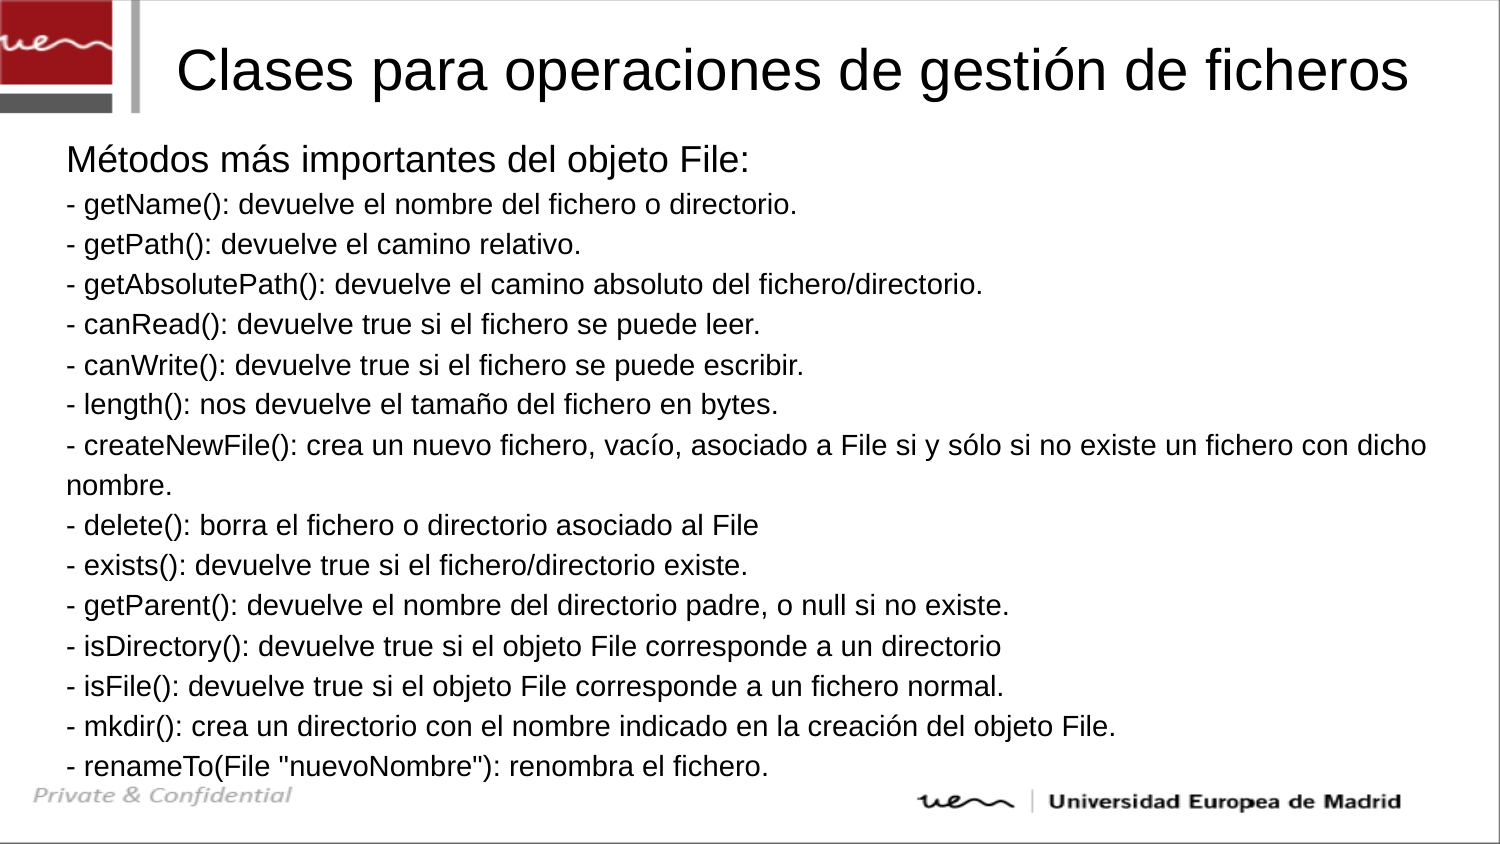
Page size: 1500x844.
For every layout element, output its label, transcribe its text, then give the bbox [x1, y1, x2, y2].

picture [0, 0, 1500, 844]
title Clases para operaciones de gestión de ficheros [161, 17, 1476, 114]
list Métodos más importantes del objeto File: - getName(): devuelve el nombre del fichero o directorio. - getPath(): devuelve el camino relativo. - getAbsolutePath(): devuelve el camino absoluto del fichero/directorio. - canRead(): devuelve true si el fichero se puede leer. - canWrite(): devuelve true si el fichero se puede escribir. - length(): nos devuelve el tamaño del fichero en bytes. - createNewFile(): crea un nuevo fichero, vacío, asociado a File si y sólo si no existe un fichero con dicho nombre. - delete(): borra el fichero o directorio asociado al File - exists(): devuelve true si el fichero/directorio existe. - getParent(): devuelve el nombre del directorio padre, o null si no existe. - isDirectory(): devuelve true si el objeto File corresponde a un directorio - isFile(): devuelve true si el objeto File corresponde a un fichero normal. - mkdir(): crea un directorio con el nombre indicado en la creación del objeto File. - renameTo(File "nuevoNombre"): renombra el fichero. [51, 113, 1449, 781]
